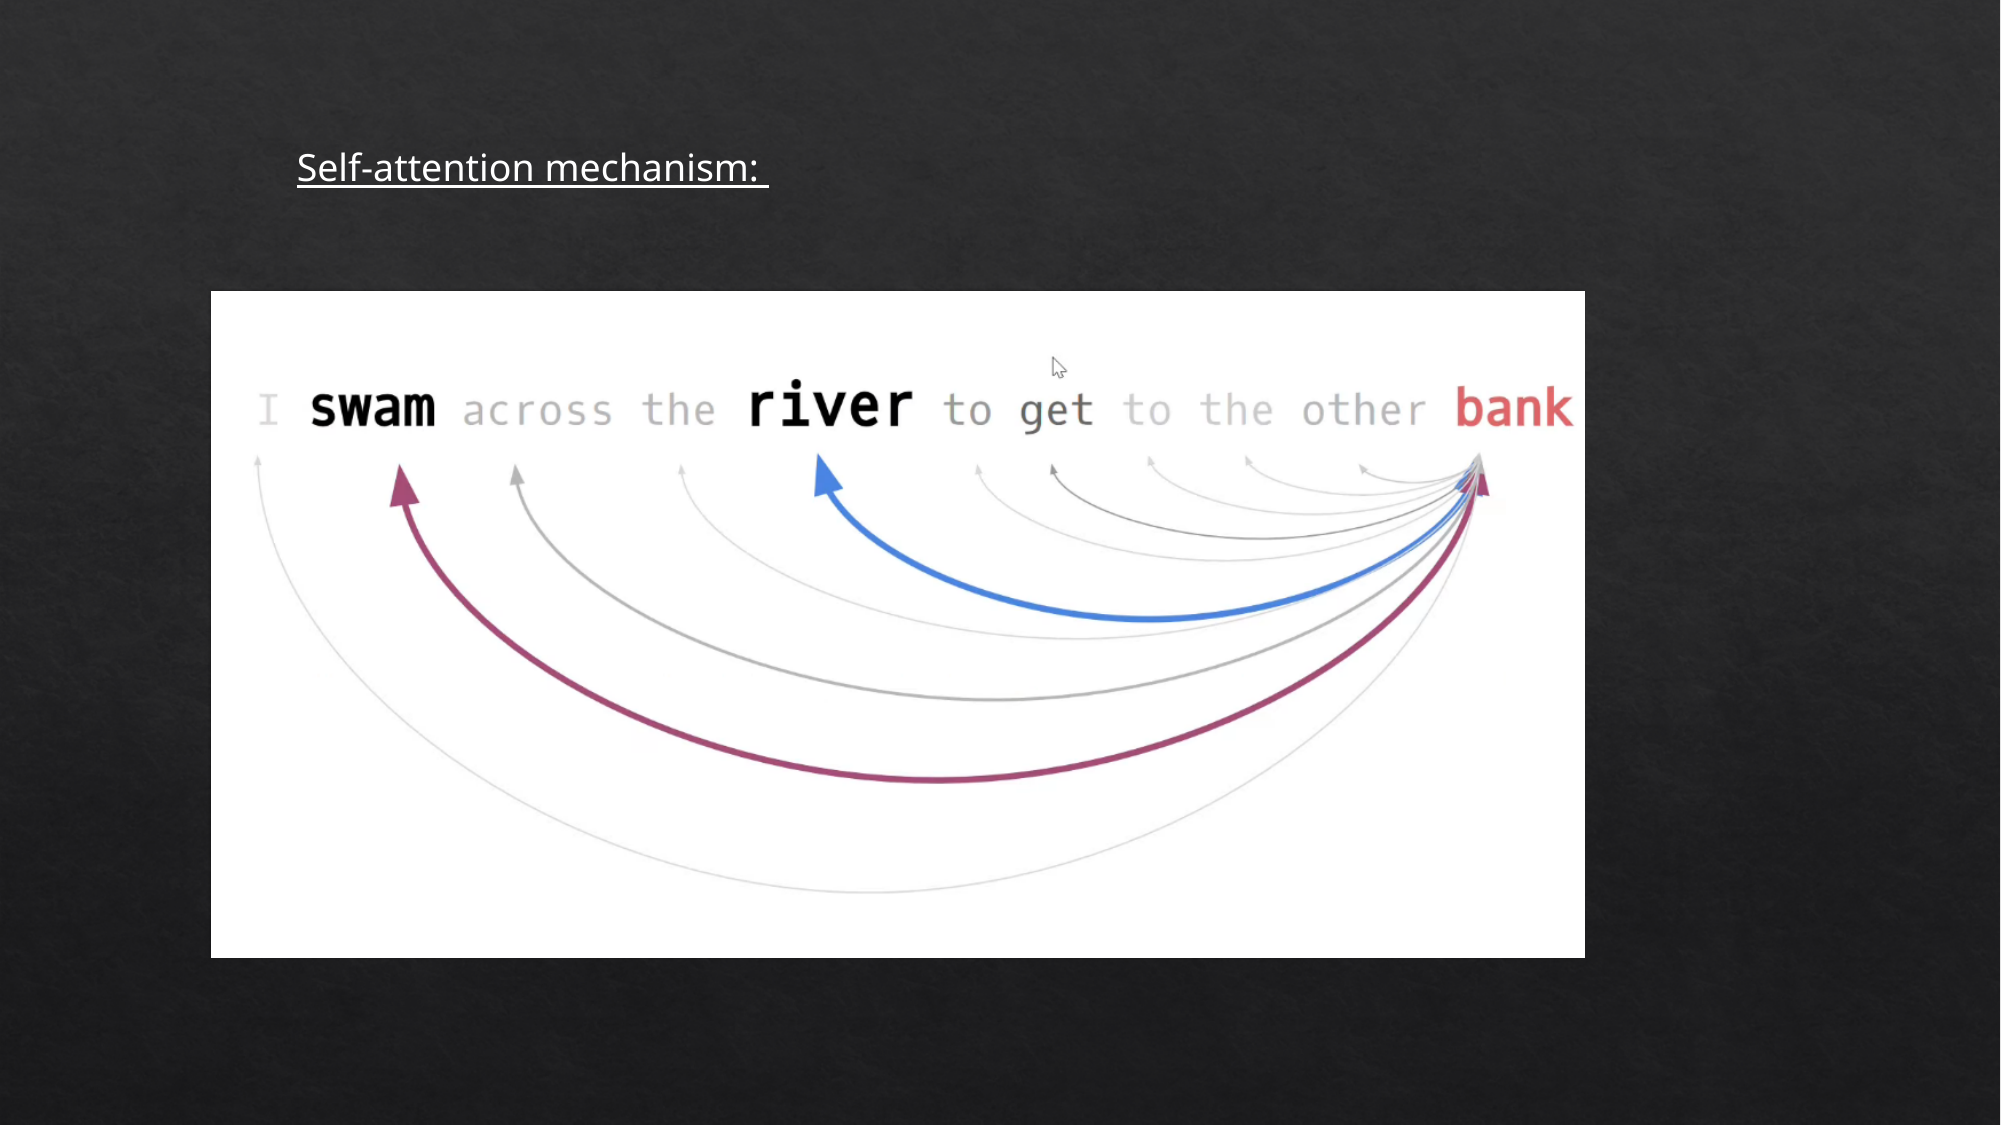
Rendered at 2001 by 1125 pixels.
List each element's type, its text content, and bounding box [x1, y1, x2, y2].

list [211, 291, 1585, 958]
text_box Self-attention mechanism: [282, 136, 946, 197]
